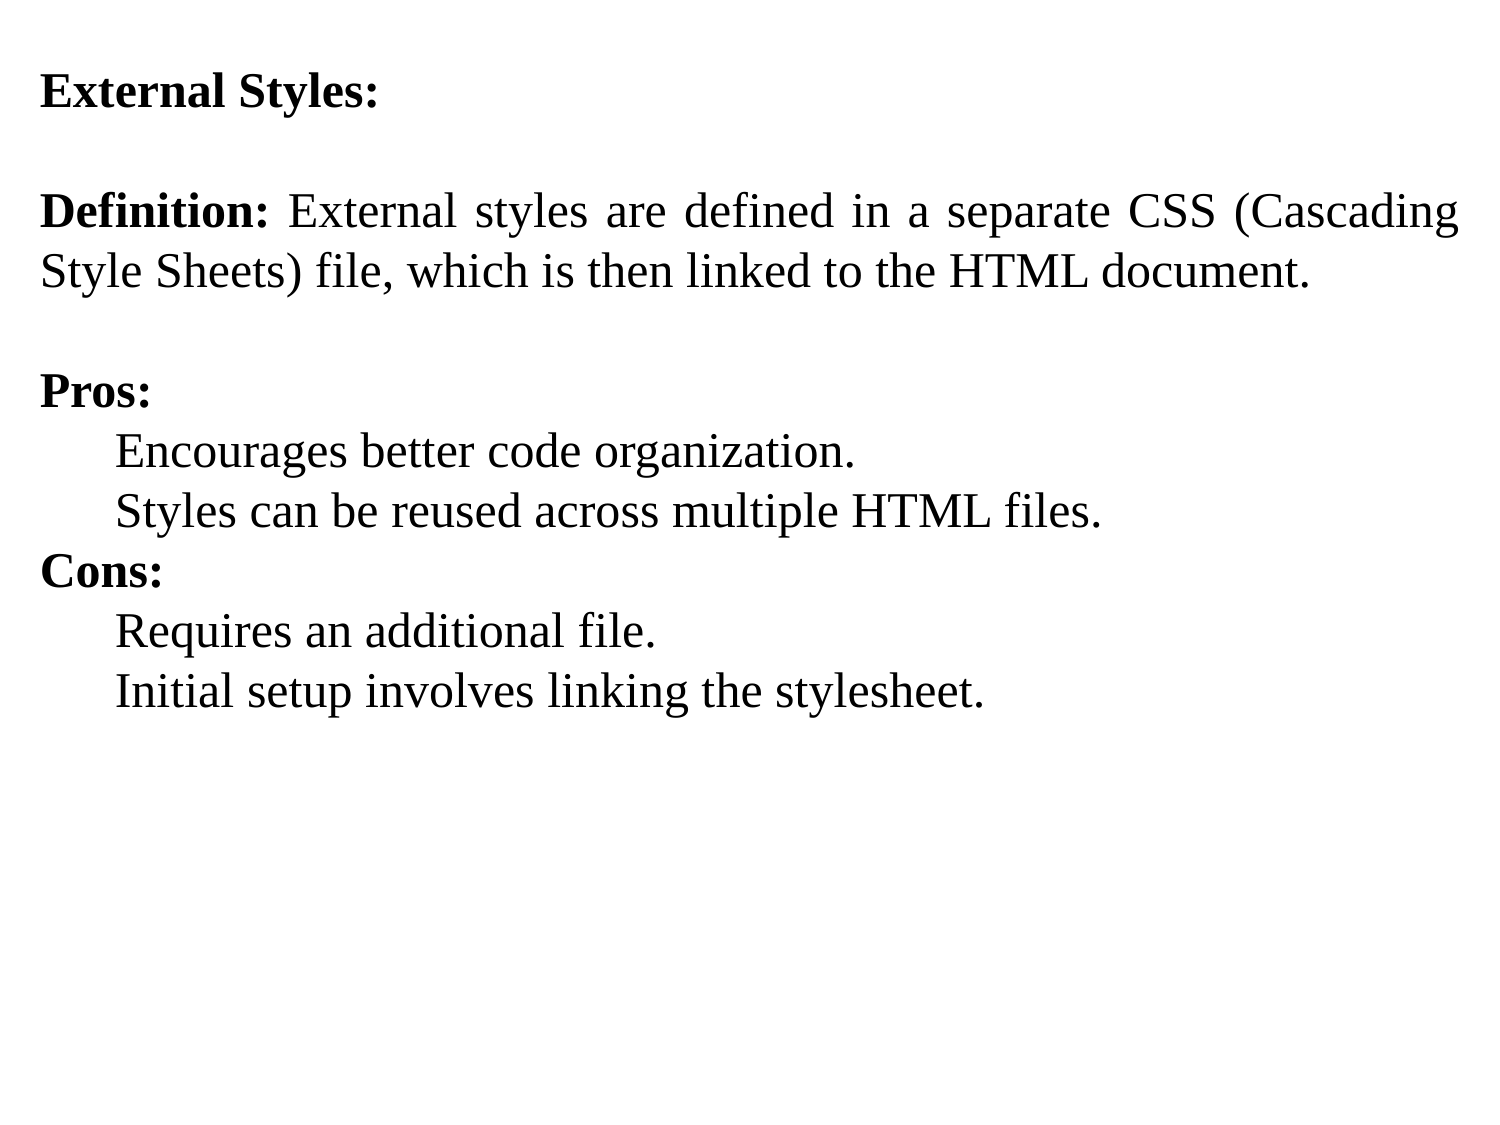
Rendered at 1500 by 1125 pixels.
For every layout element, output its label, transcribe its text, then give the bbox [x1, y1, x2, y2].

text_box External Styles: Definition: External styles are defined in a separate CSS (Cascading Style Sheets) file, which is then linked to the HTML document. Pros: Encourages better code organization. Styles can be reused across multiple HTML files. Cons: Requires an additional file. Initial setup involves linking the stylesheet. [24, 49, 1475, 785]
